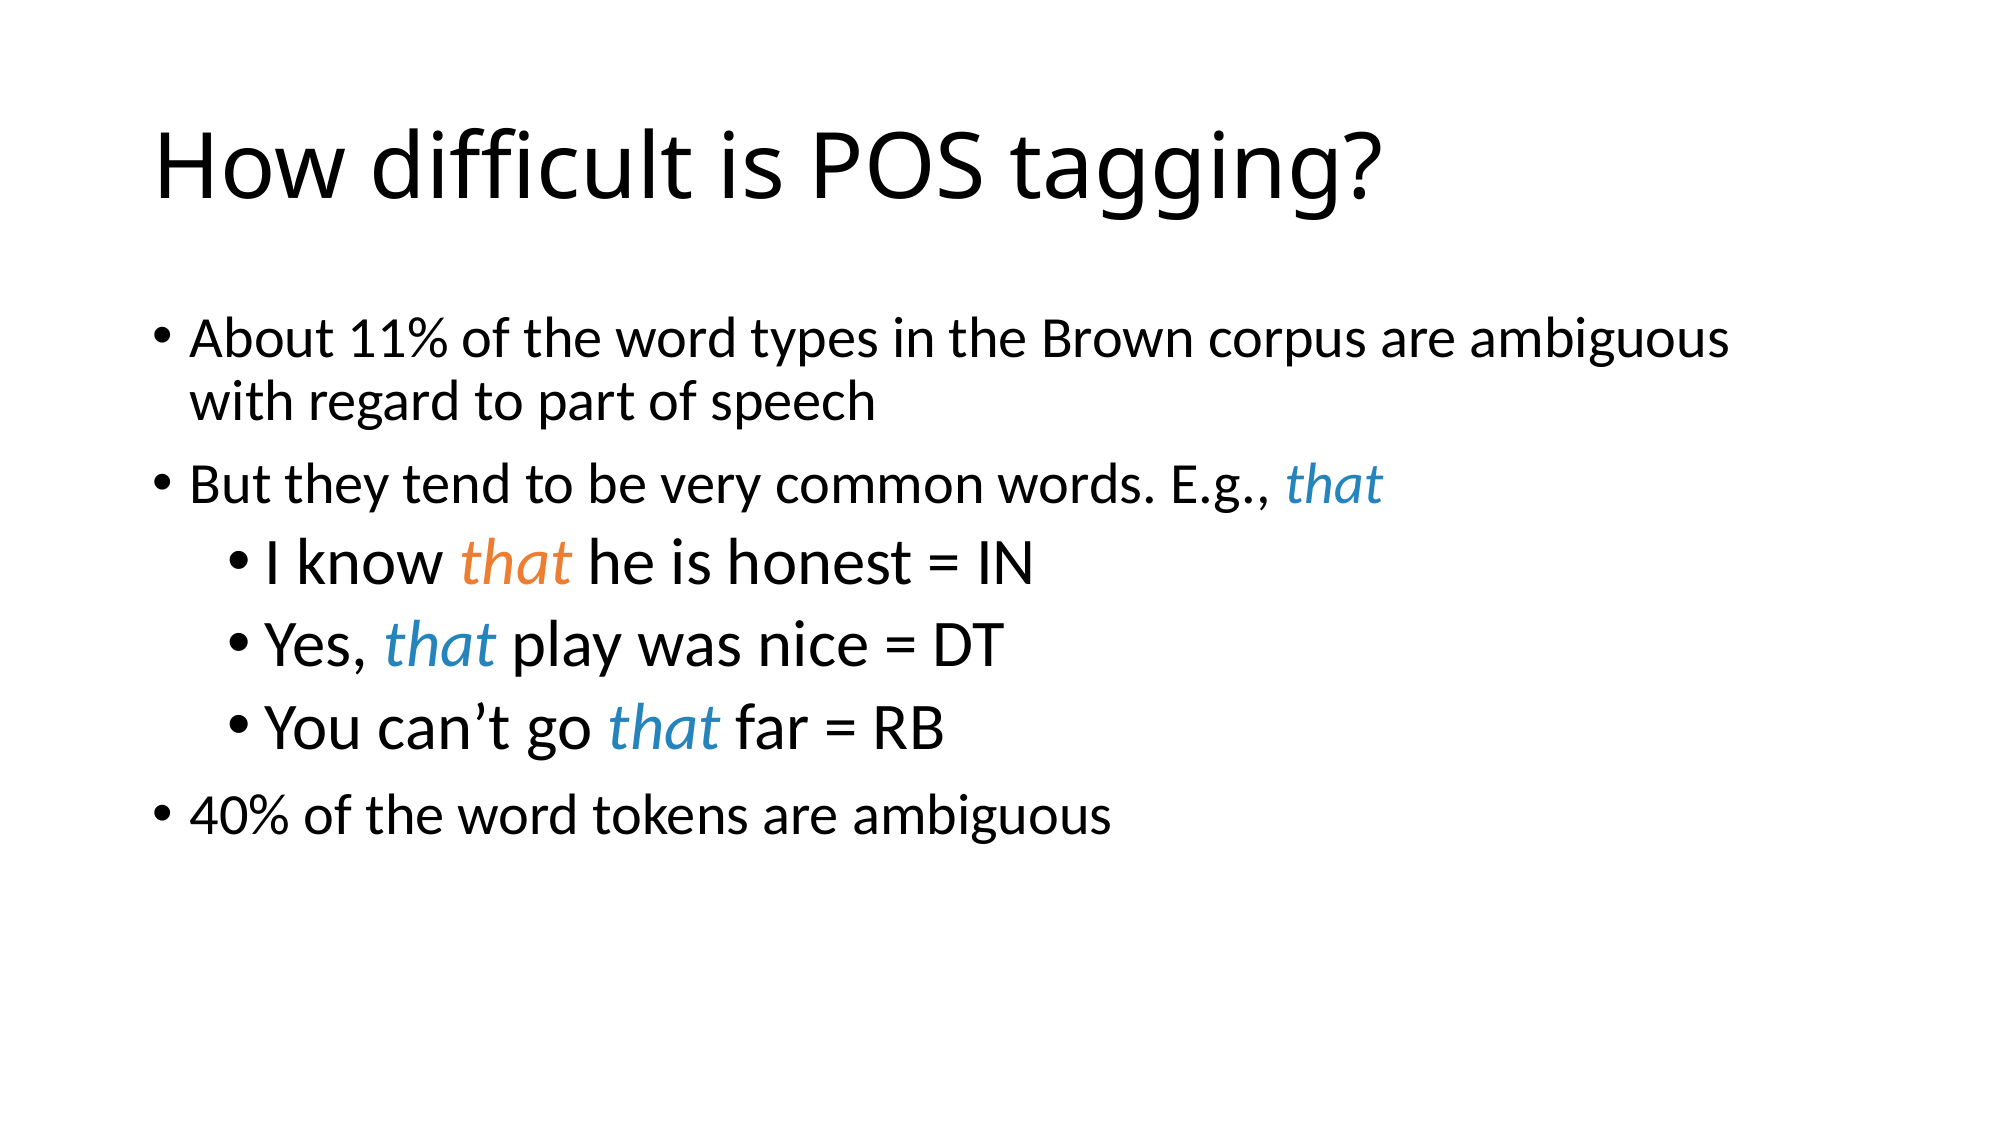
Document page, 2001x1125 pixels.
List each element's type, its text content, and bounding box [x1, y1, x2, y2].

title How difficult is POS tagging? [137, 59, 1863, 278]
list About 11% of the word types in the Brown corpus are ambiguous with regard to part of speech But they tend to be very common words. E.g., that I know that he is honest = IN Yes, that play was nice = DT You can’t go that far = RB 40% of the word tokens are ambiguous [137, 299, 1863, 1014]
